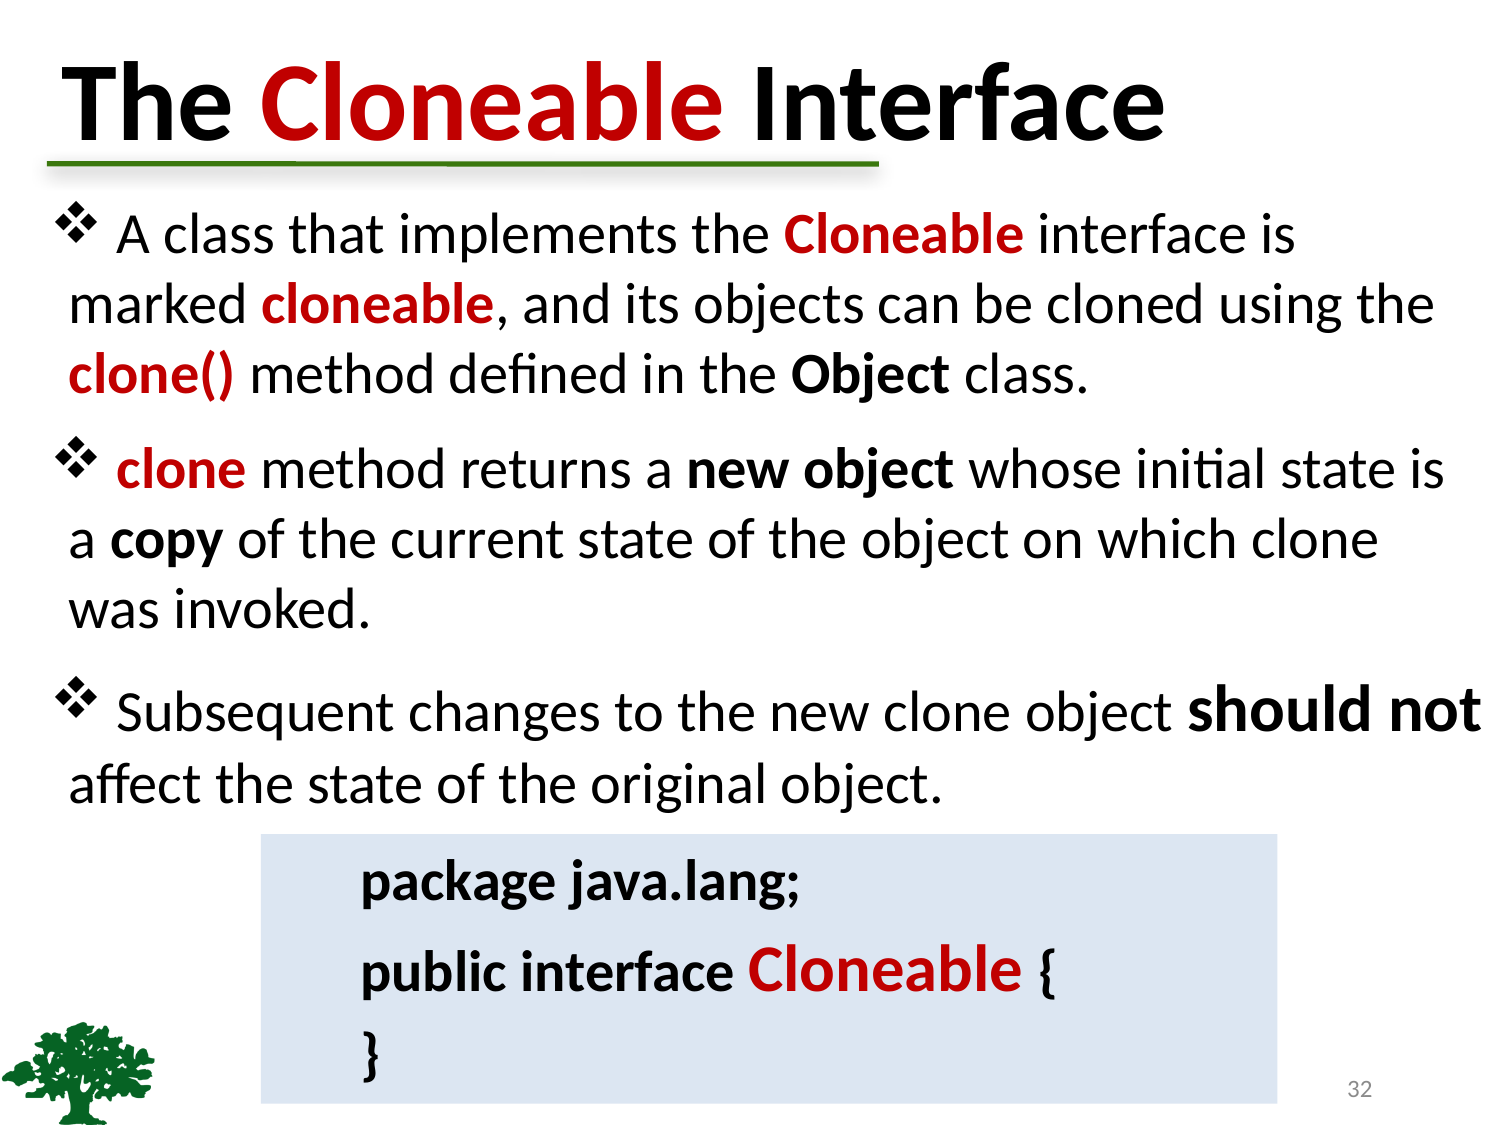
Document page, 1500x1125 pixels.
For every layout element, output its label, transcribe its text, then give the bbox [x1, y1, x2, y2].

slide_number 32 [1074, 1049, 1388, 1125]
text_box A class that implements the Cloneable interface is marked cloneable, and its objects can be cloned using the clone() method defined in the Object class. clone method returns a new object whose initial state is a copy of the current state of the object on which clone was invoked. Subsequent changes to the new clone object should not affect the state of the original object. [35, 187, 1500, 856]
list package java.lang; public interface Cloneable { } [260, 856, 1278, 1104]
title The Cloneable Interface [46, 30, 1323, 160]
picture [0, 1021, 157, 1125]
